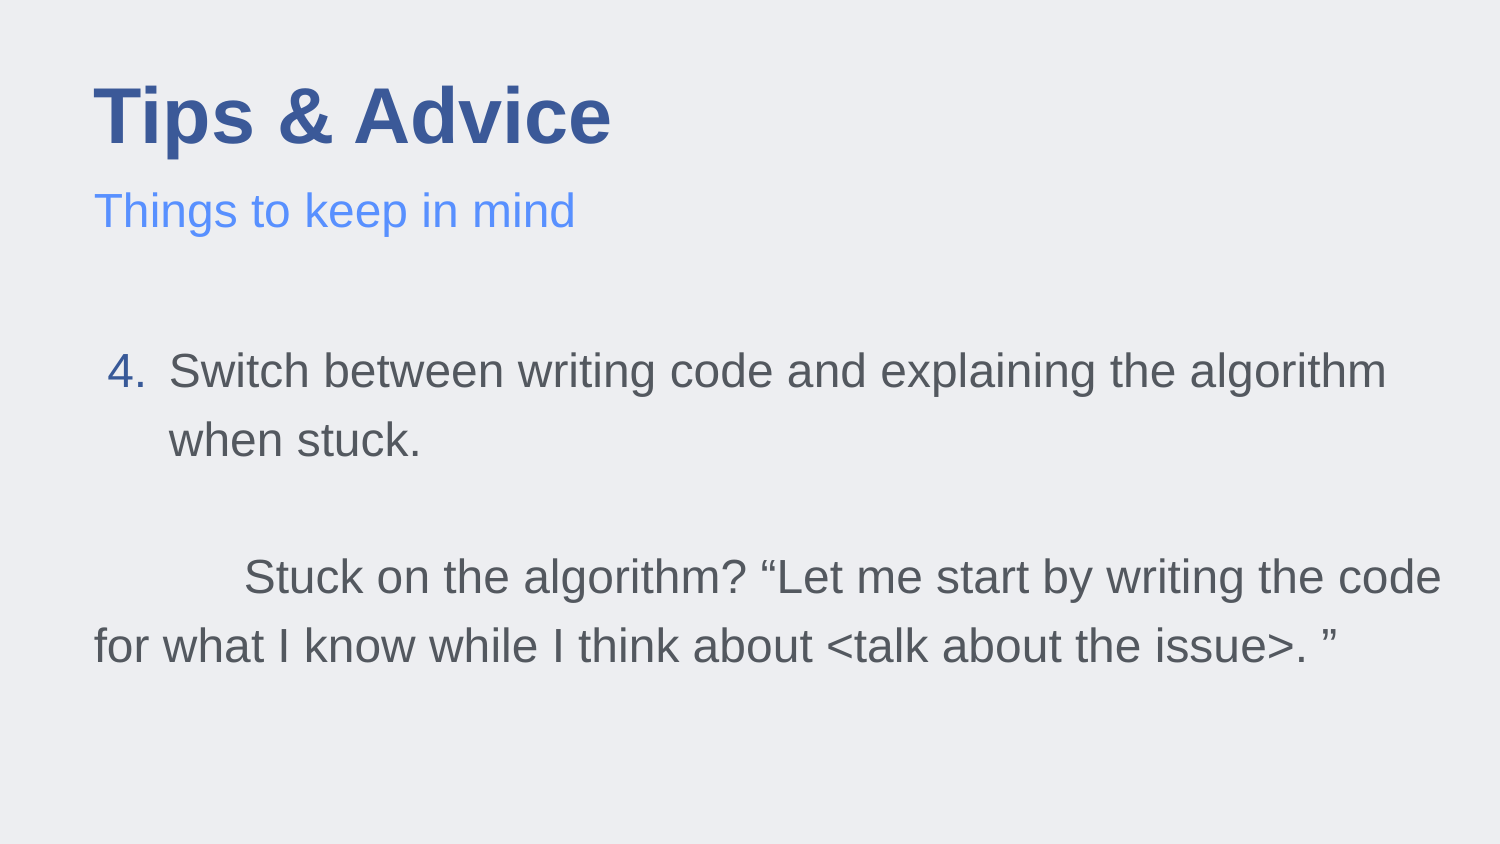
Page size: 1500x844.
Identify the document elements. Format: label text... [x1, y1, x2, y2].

list Switch between writing code and explaining the algorithm when stuck. Stuck on the algorithm? “Let me start by writing the code for what I know while I think about <talk about the issue>. ” [93, 270, 1452, 812]
title Tips & Advice [93, 64, 1407, 178]
list Things to keep in mind [93, 179, 1407, 249]
